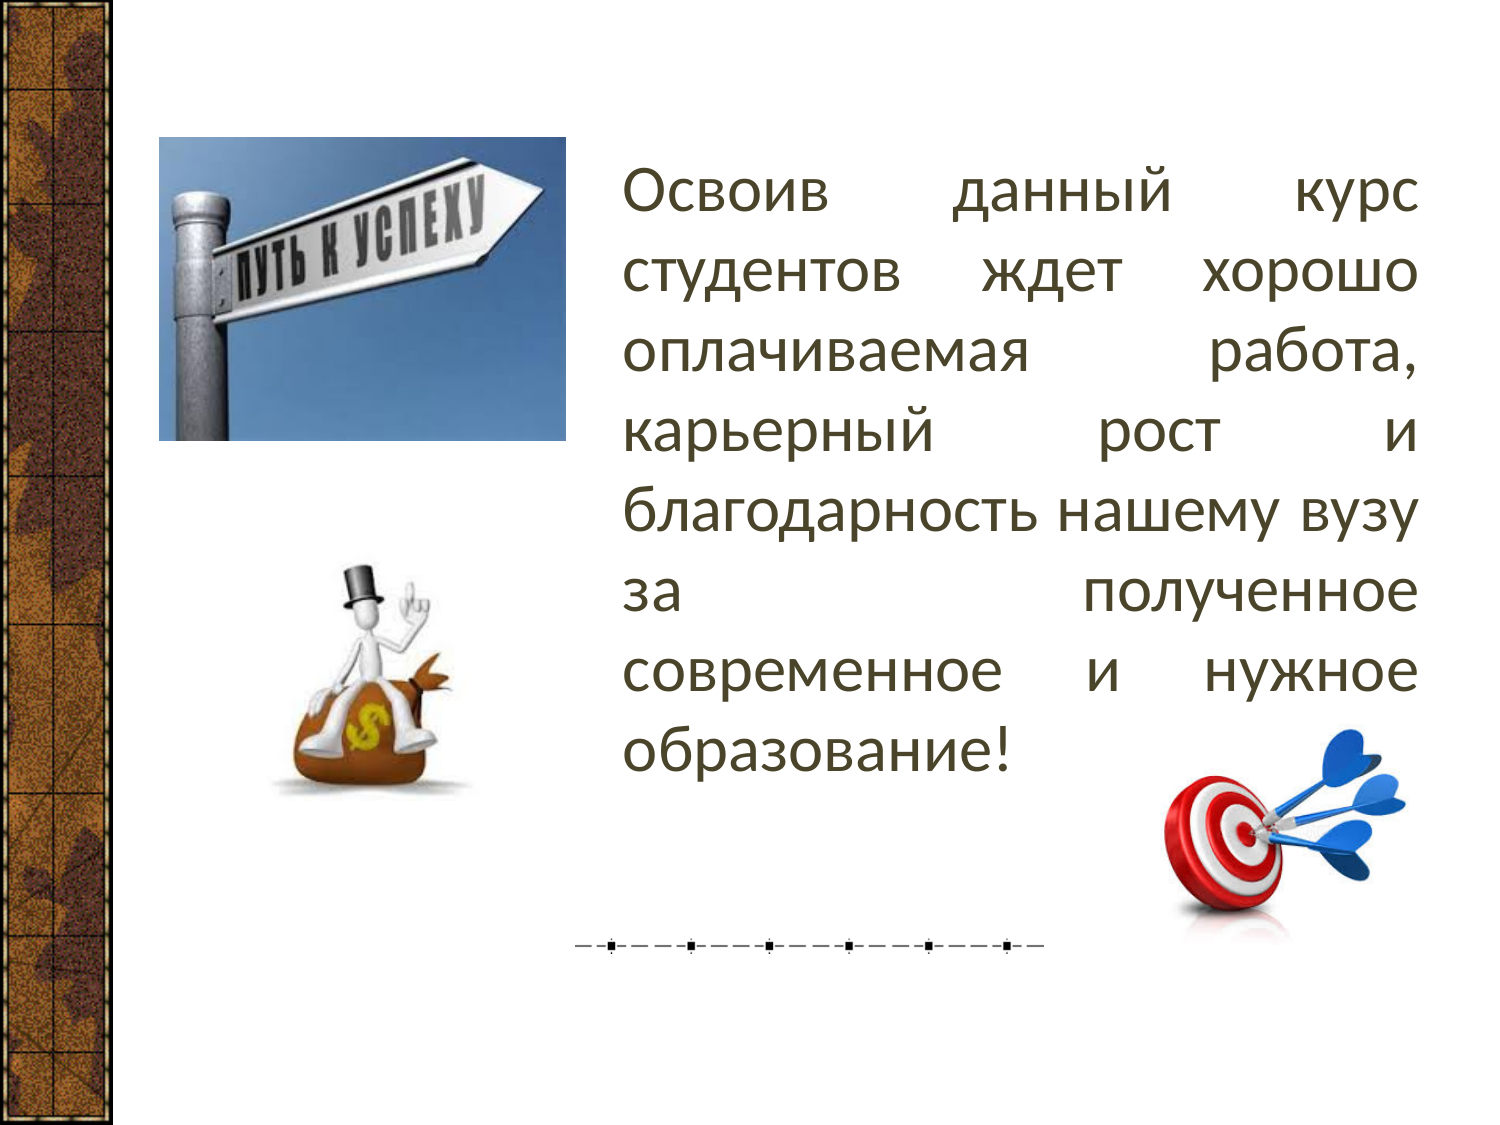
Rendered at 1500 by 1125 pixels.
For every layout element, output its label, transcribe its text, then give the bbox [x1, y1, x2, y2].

text_box [182, 89, 1412, 326]
picture [159, 136, 566, 441]
text_box Освоив данный курс студентов ждет хорошо оплачиваемая работа, карьерный рост и благодарность нашему вузу за полученное современное и нужное образование! [608, 137, 1436, 792]
picture [0, 0, 113, 1125]
picture [1151, 715, 1421, 946]
picture [575, 937, 1044, 954]
picture [241, 550, 493, 801]
